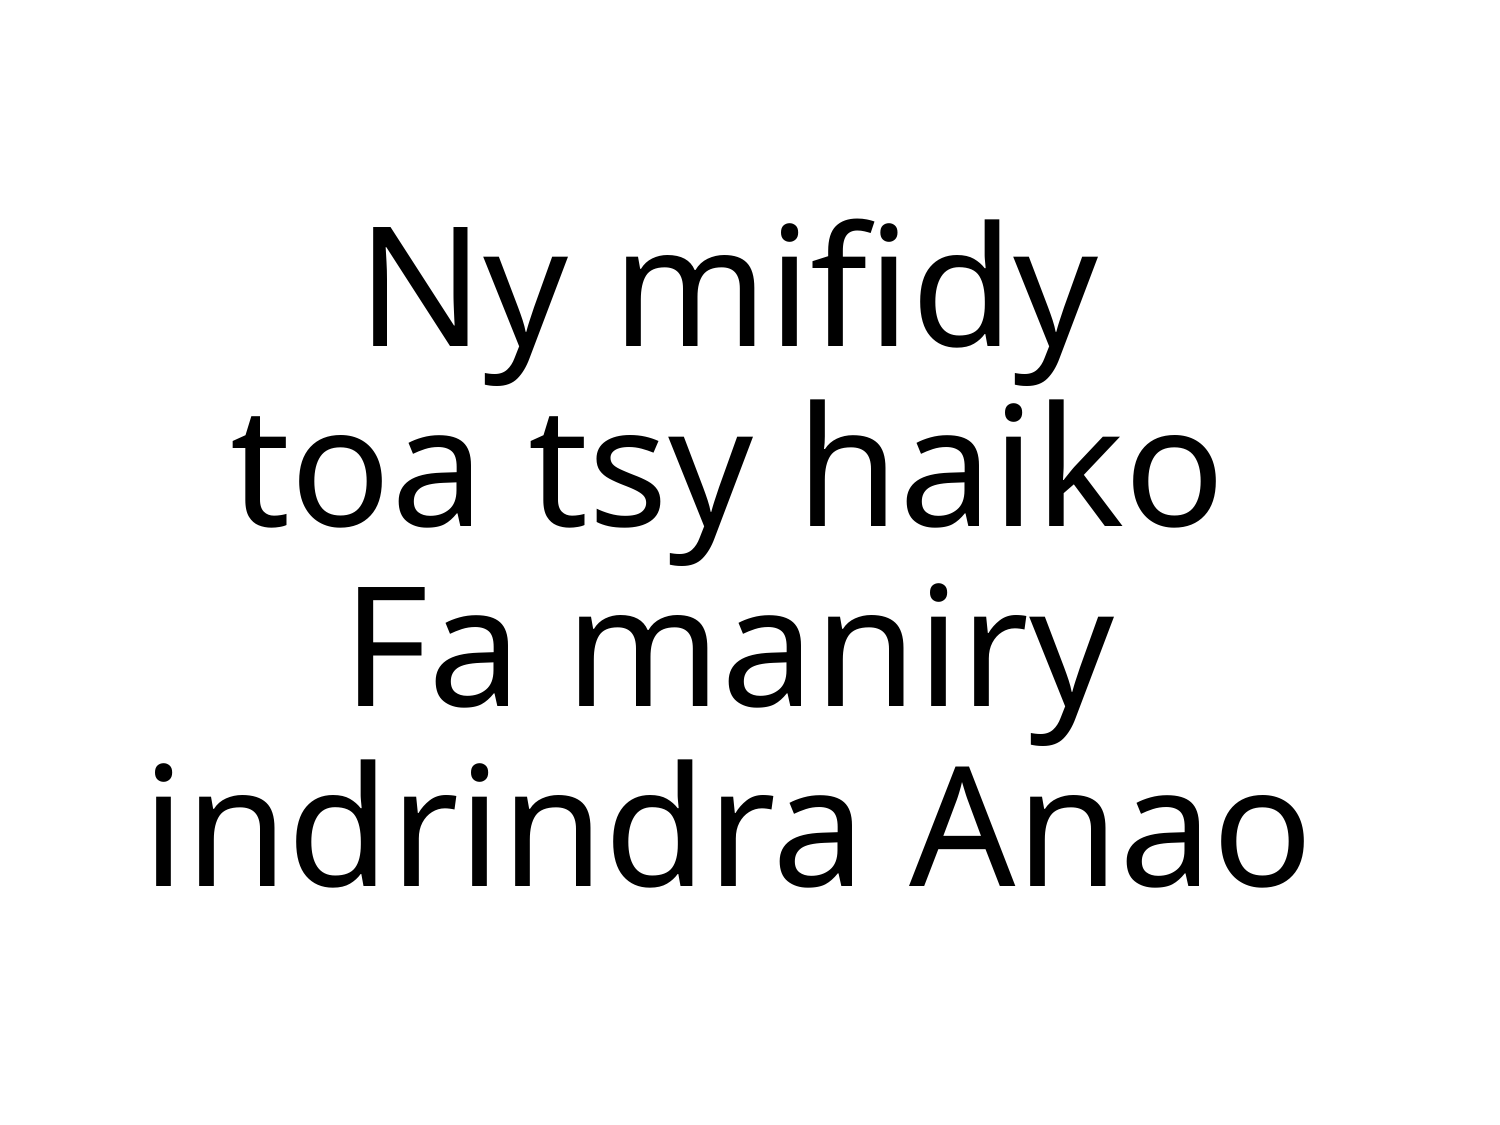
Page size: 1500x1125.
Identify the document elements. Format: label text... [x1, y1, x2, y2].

title Ny mifidy toa tsy haiko Fa maniry indrindra Anao [0, 453, 1500, 672]
